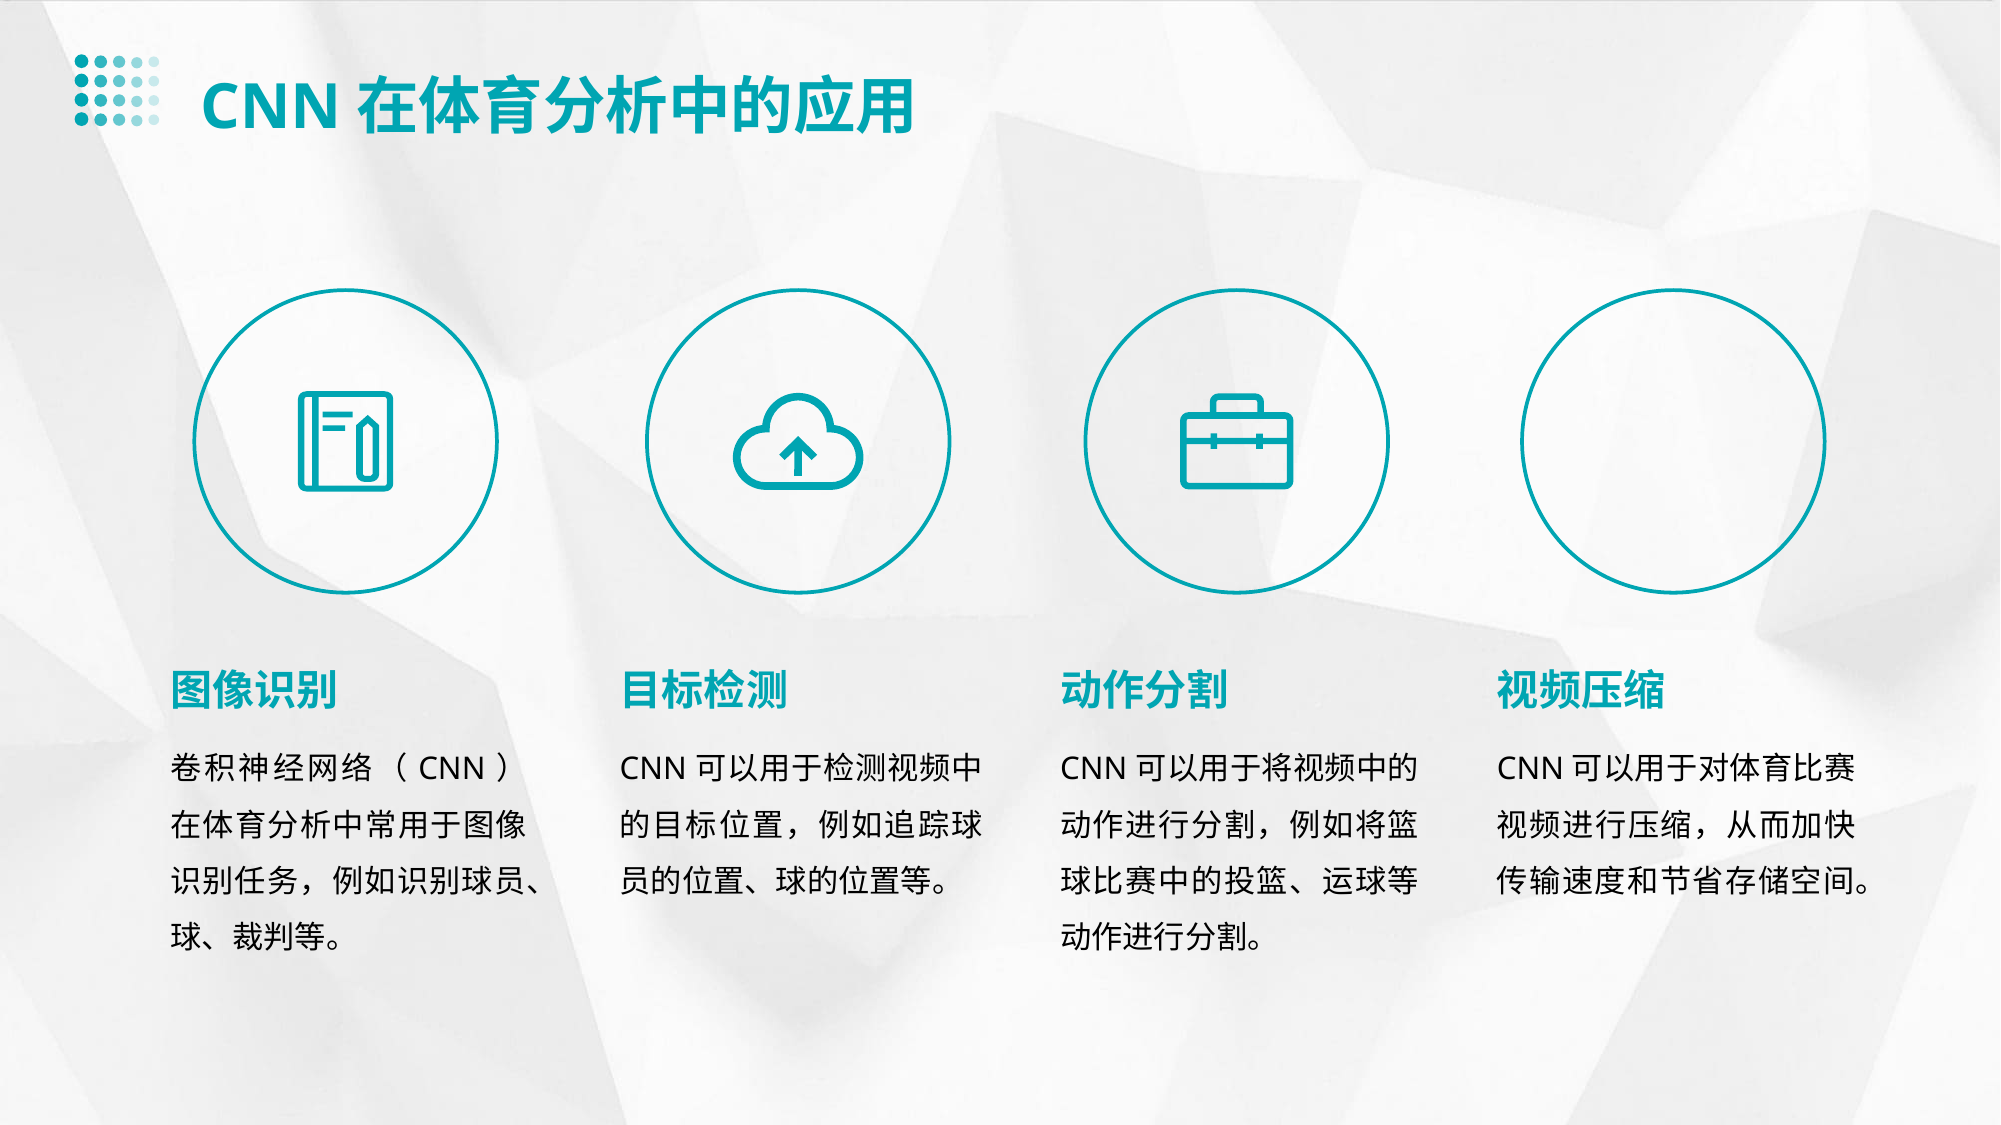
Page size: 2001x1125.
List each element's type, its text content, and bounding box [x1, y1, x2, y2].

text_box [779, 436, 818, 476]
text_box 目标检测 [605, 649, 1025, 716]
text_box [94, 94, 108, 107]
text_box [297, 391, 394, 492]
text_box [74, 73, 89, 88]
text_box [94, 113, 108, 127]
text_box [112, 55, 126, 68]
text_box [74, 112, 89, 127]
text_box [356, 414, 380, 482]
text_box [131, 57, 143, 69]
picture [0, 0, 2001, 1125]
text_box [148, 75, 160, 87]
text_box [1083, 288, 1390, 595]
text_box CNN可以用于将视频中的动作进行分割，例如将篮球比赛中的投篮、运球等动作进行分割。 [1046, 715, 1428, 978]
text_box [1180, 393, 1294, 490]
text_box [112, 74, 126, 88]
text_box [131, 76, 143, 88]
text_box [94, 55, 108, 69]
text_box [74, 54, 89, 69]
text_box [148, 56, 160, 68]
text_box 动作分割 [1046, 649, 1463, 716]
text_box [112, 113, 126, 126]
text_box [74, 92, 89, 107]
text_box [1520, 288, 1827, 595]
text_box [94, 74, 108, 88]
text_box 图像识别 [156, 649, 570, 716]
text_box [148, 95, 160, 106]
text_box [131, 95, 143, 108]
text_box [112, 94, 126, 107]
text_box [322, 425, 346, 431]
text_box 卷积神经网络（CNN）在体育分析中常用于图像识别任务，例如识别球员、球、裁判等。 [156, 715, 536, 978]
text_box [322, 411, 353, 418]
text_box CNN可以用于检测视频中的目标位置，例如追踪球员的位置、球的位置等。 [605, 715, 991, 978]
text_box [148, 114, 160, 126]
text_box [192, 288, 499, 595]
text_box 视频压缩 [1482, 649, 1902, 716]
text_box [131, 115, 143, 127]
text_box CNN可以用于对体育比赛视频进行压缩，从而加快传输速度和节省存储空间。 [1482, 715, 1864, 978]
text_box [645, 288, 952, 595]
text_box CNN在体育分析中的应用 [179, 15, 1821, 161]
text_box [732, 392, 864, 490]
